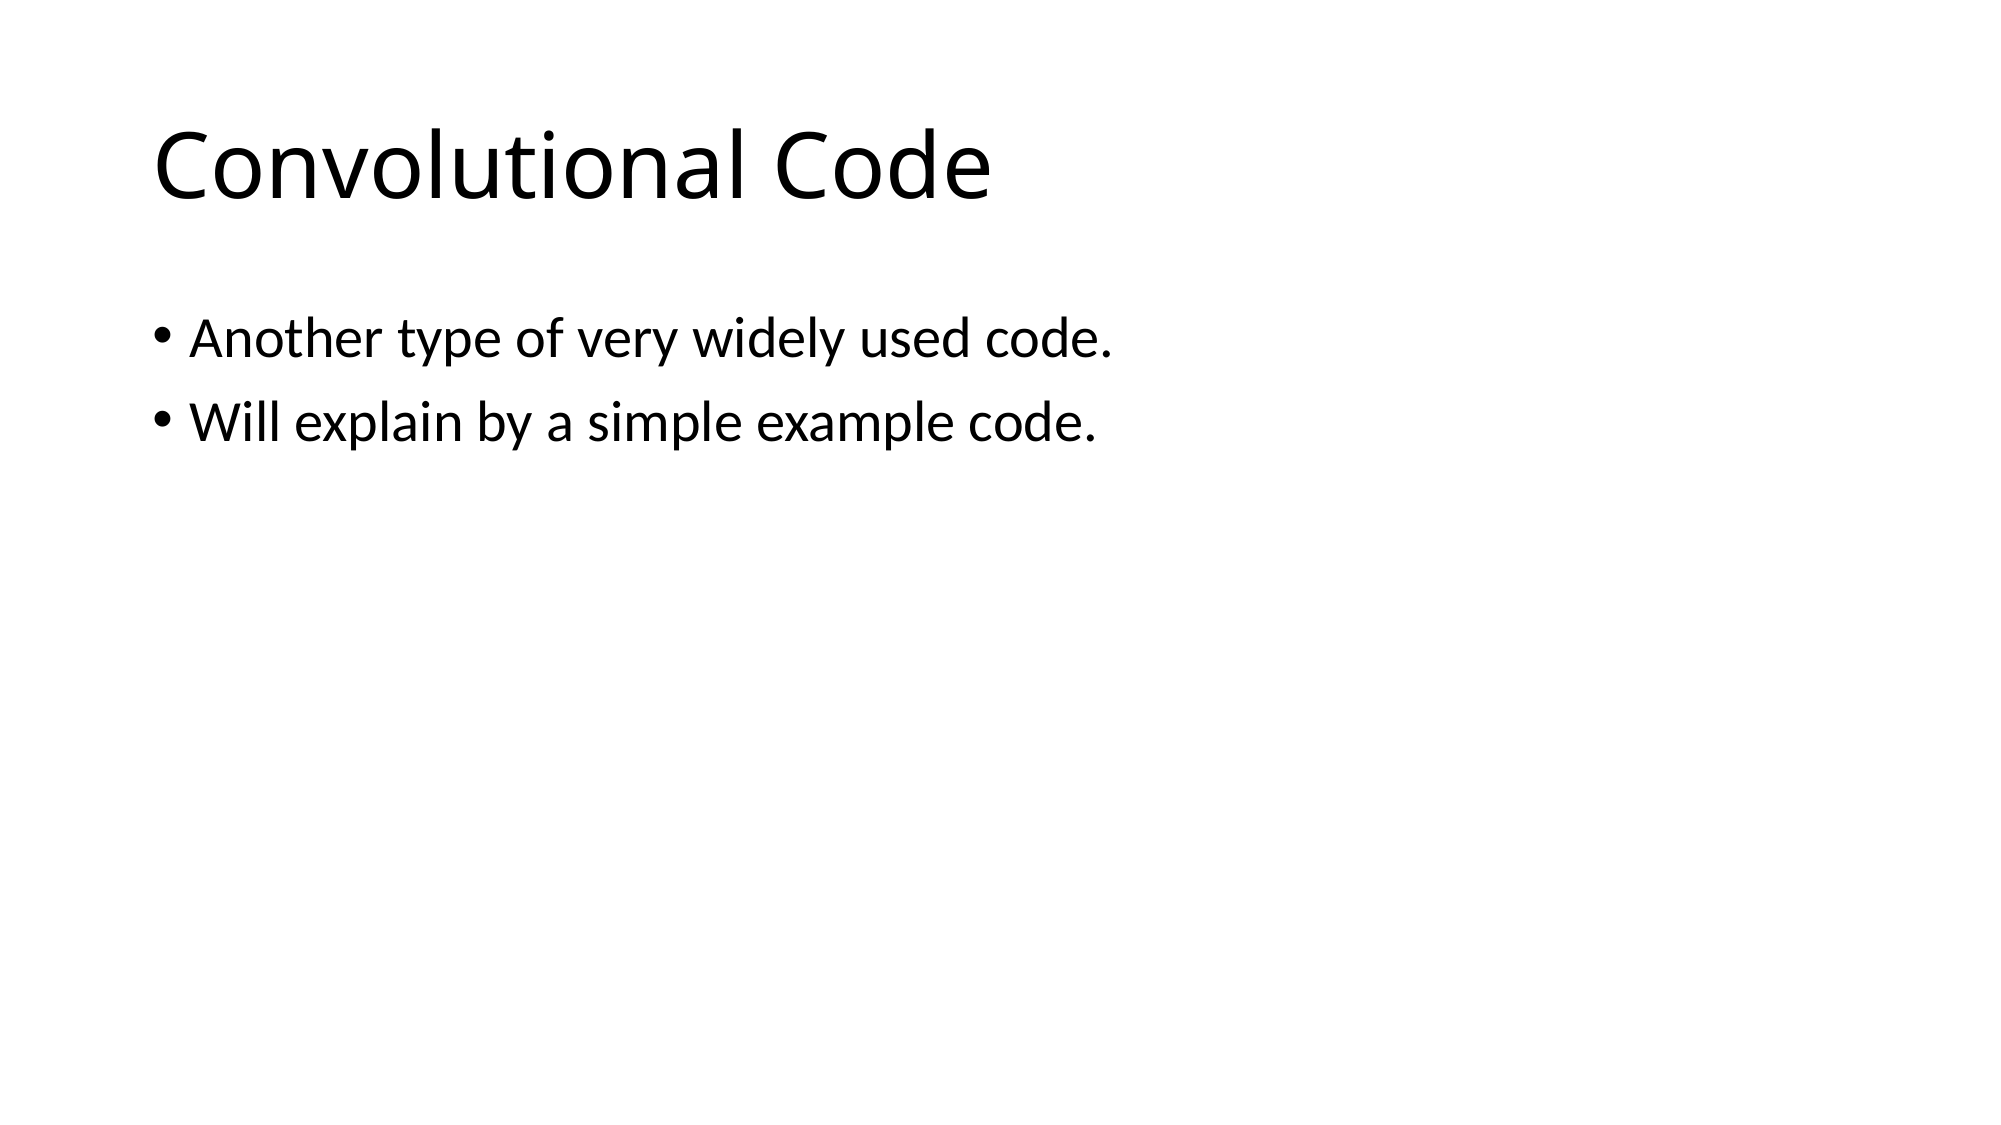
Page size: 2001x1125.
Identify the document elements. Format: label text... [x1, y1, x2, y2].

list Another type of very widely used code. Will explain by a simple example code. [137, 299, 1863, 1014]
title Convolutional Code [137, 59, 1863, 278]
